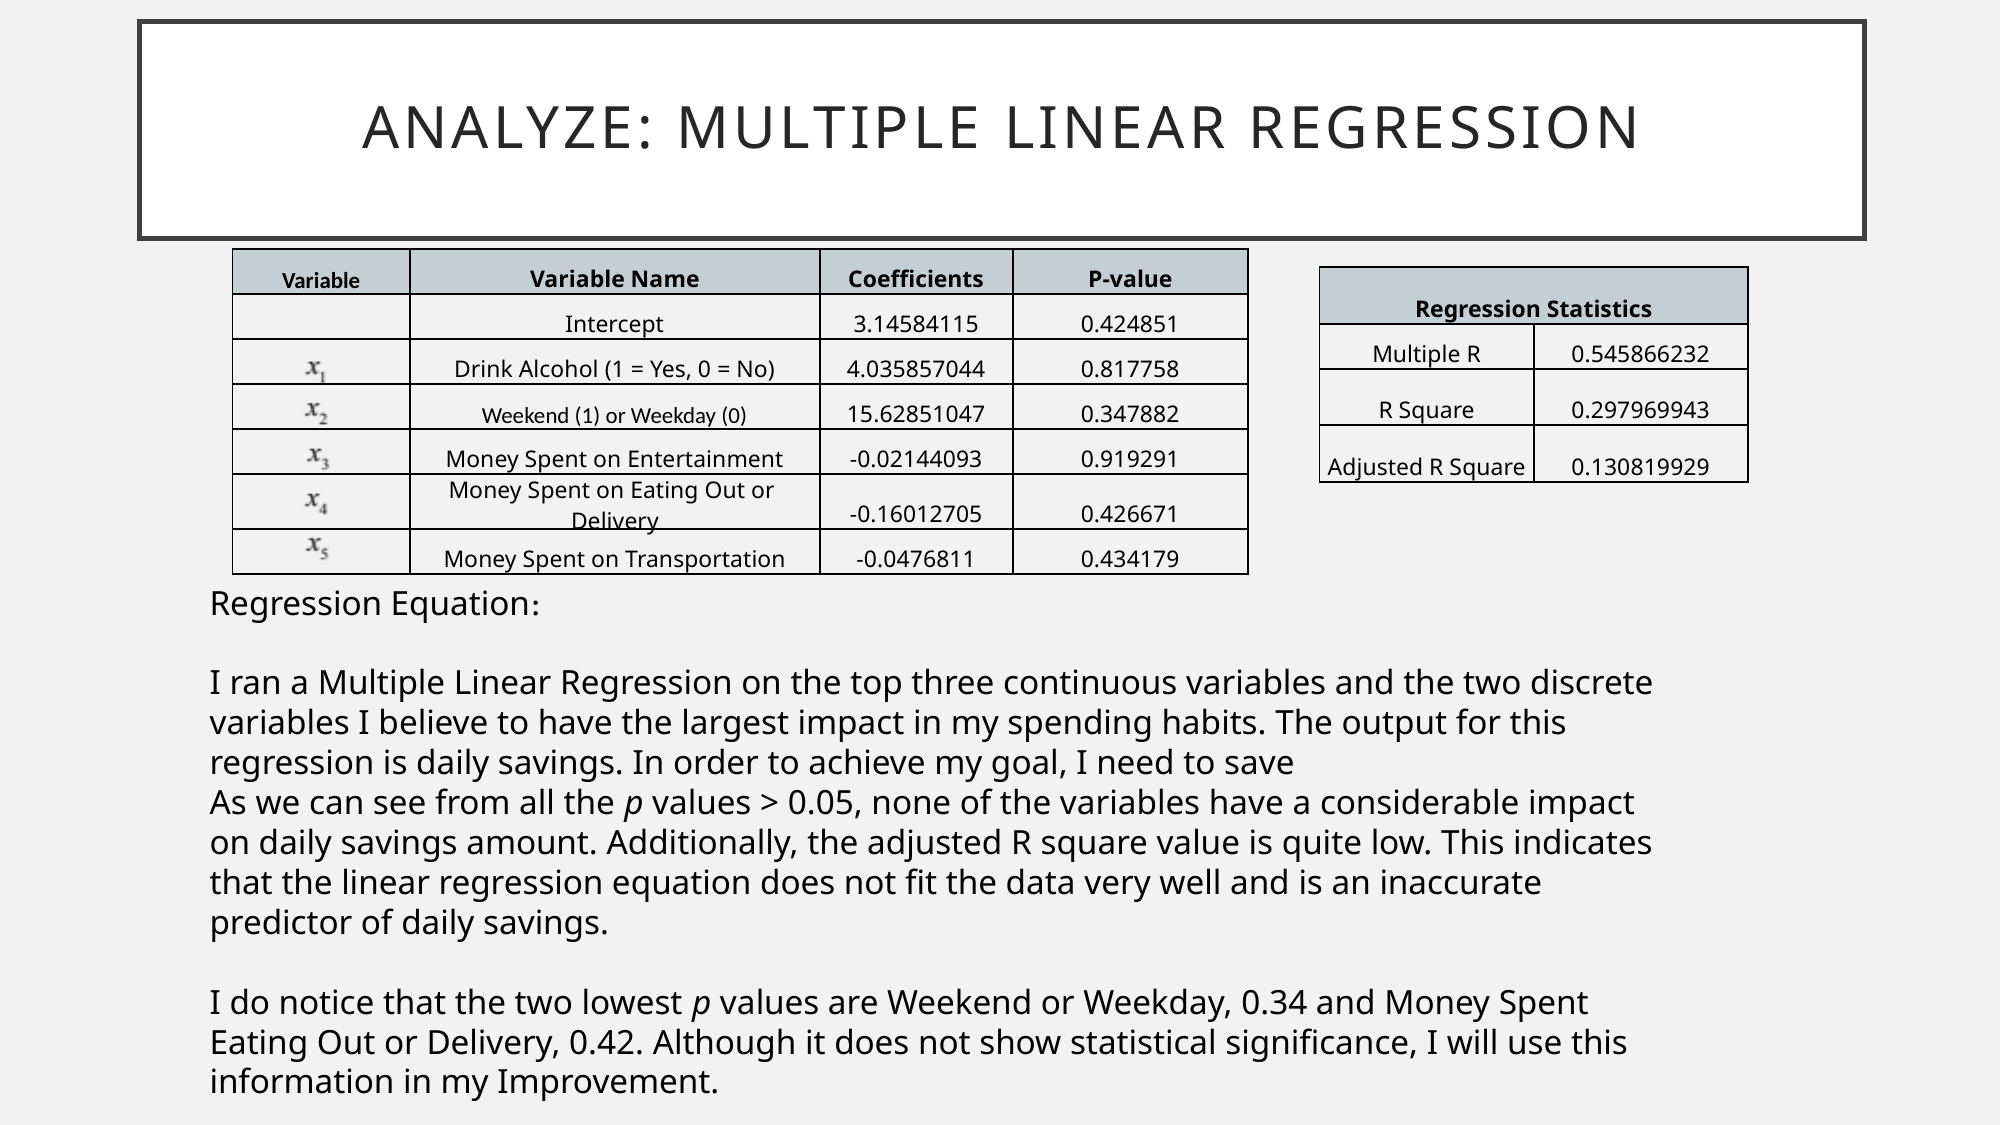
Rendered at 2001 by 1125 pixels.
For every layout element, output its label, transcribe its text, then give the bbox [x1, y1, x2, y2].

table_cell 0.817758 [1014, 340, 1247, 383]
table_cell 0.426671 [1014, 475, 1247, 528]
table_cell 0.297969943 [1535, 370, 1747, 424]
picture [302, 477, 330, 517]
picture [303, 521, 332, 562]
table_cell -0.16012705 [821, 475, 1012, 528]
table_cell Drink Alcohol (1 = Yes, 0 = No) [411, 340, 819, 383]
table_cell [233, 430, 409, 473]
table_cell 3.14584115 [821, 295, 1012, 338]
table_cell Money Spent on Transportation [411, 530, 819, 573]
table_header Regression Statistics [1320, 268, 1747, 323]
table_cell Multiple R [1320, 325, 1533, 368]
table_header P-value [1014, 250, 1247, 293]
table_cell [233, 530, 409, 573]
table_cell R Square [1320, 370, 1533, 424]
table_cell [233, 385, 409, 428]
table_cell Adjusted R Square [1320, 426, 1533, 481]
table_cell [233, 475, 409, 528]
table_header Variable [233, 250, 409, 293]
table_cell 0.130819929 [1535, 426, 1747, 481]
table_cell Money Spent on Entertainment [411, 430, 819, 473]
table_cell [233, 340, 409, 383]
table_cell -0.02144093 [821, 430, 1012, 473]
table_cell -0.0476811 [821, 530, 1012, 573]
table_cell Weekend (1) or Weekday (0) [411, 385, 819, 428]
table_cell 4.035857044 [821, 340, 1012, 383]
table_cell Intercept [411, 295, 819, 338]
table_header Coefficients [821, 250, 1012, 293]
title ANALYZE: Multiple Linear Regression [137, 19, 1867, 241]
picture [302, 386, 330, 427]
table_header Variable Name [411, 250, 819, 293]
table_cell 0.434179 [1014, 530, 1247, 573]
picture [302, 345, 328, 385]
table_cell 0.424851 [1014, 295, 1247, 338]
table_cell 0.545866232 [1535, 325, 1747, 368]
table_cell 0.919291 [1014, 430, 1247, 473]
table_cell [233, 295, 409, 338]
table_cell 0.347882 [1014, 385, 1247, 428]
table_cell Money Spent on Eating Out or Delivery [411, 475, 819, 528]
table_cell 15.62851047 [821, 385, 1012, 428]
picture [304, 432, 332, 472]
